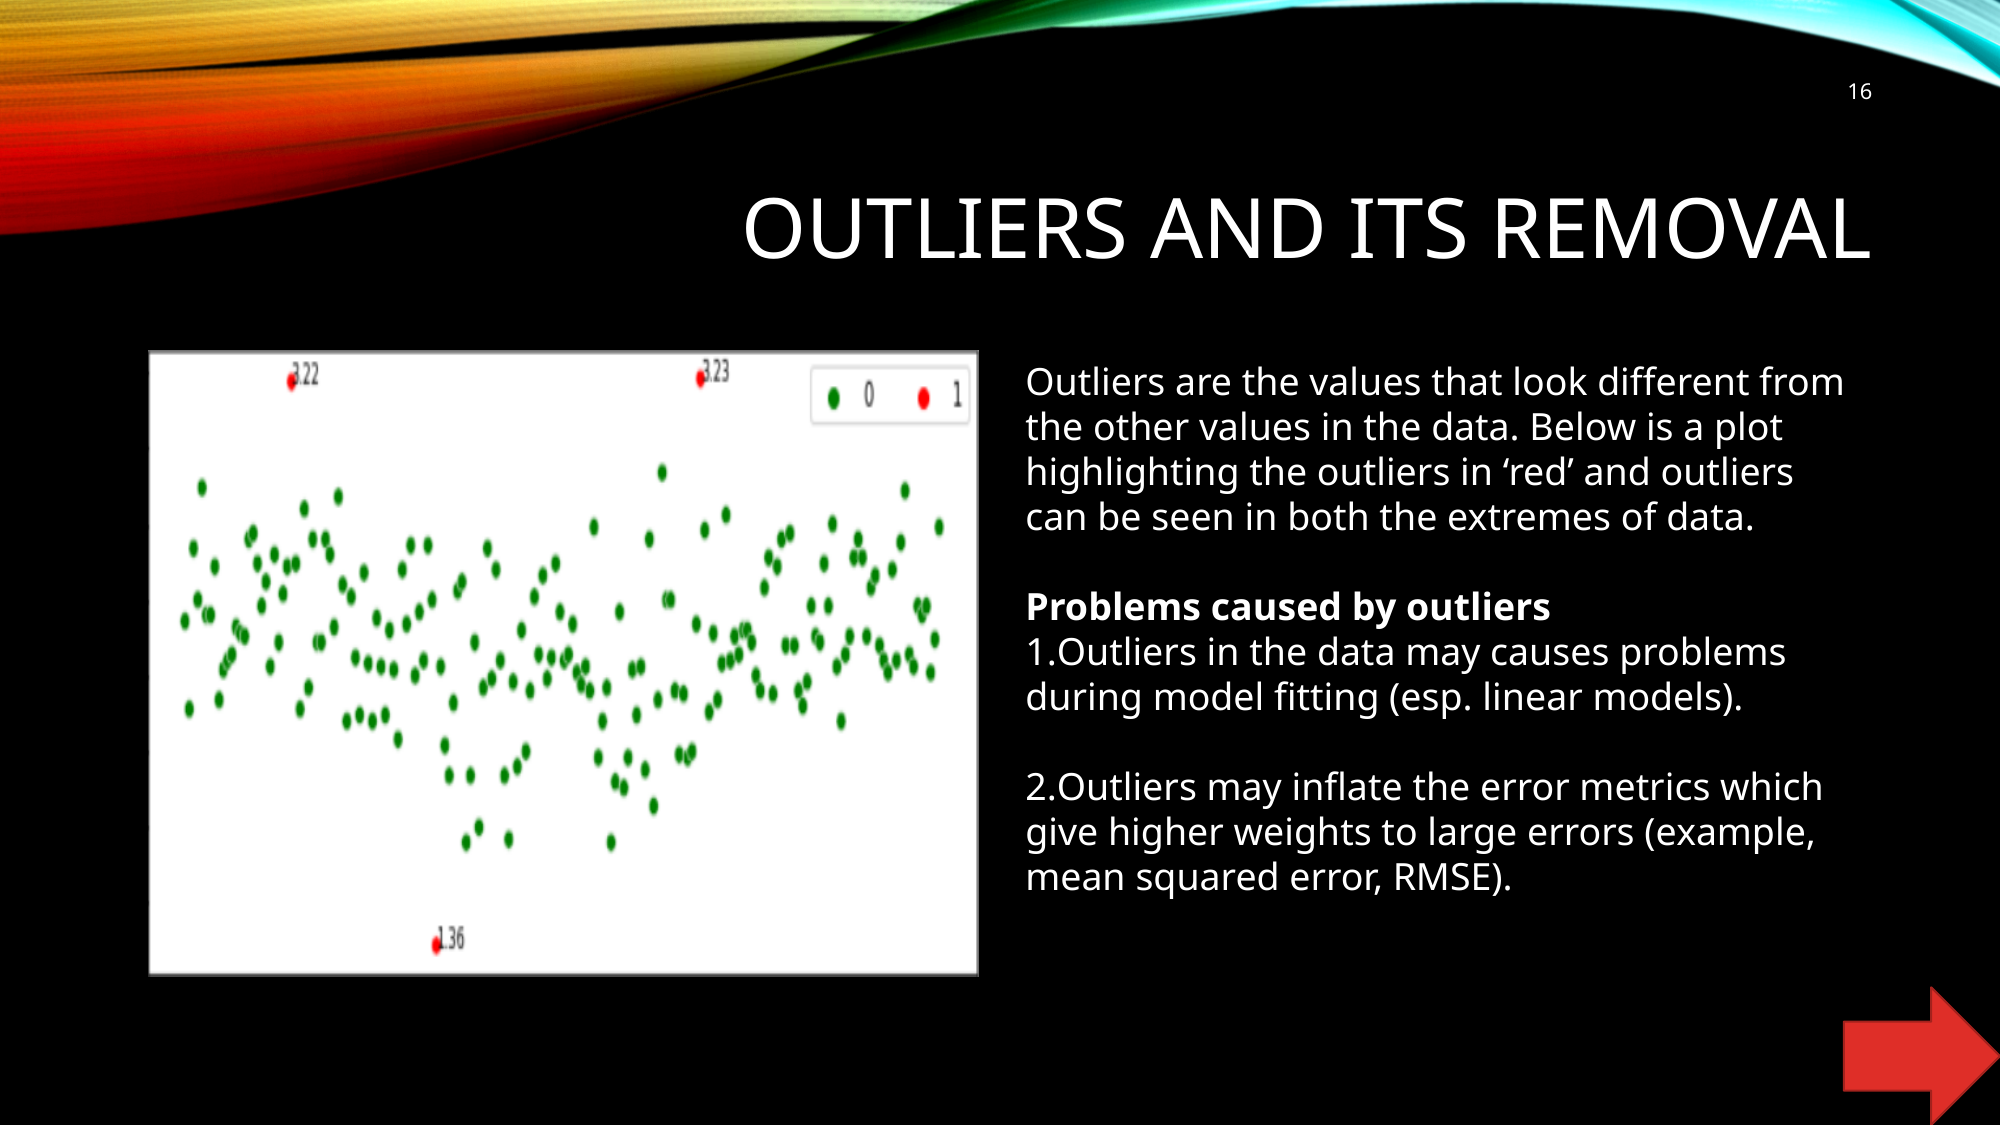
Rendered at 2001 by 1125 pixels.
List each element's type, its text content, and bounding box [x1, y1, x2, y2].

title Outliers and its removal [474, 125, 1888, 338]
text_box [1842, 986, 2000, 1125]
text_box Outliers are the values that look different from the other values in the data. Below is a plot highlighting the outliers in ‘red’ and outliers can be seen in both the extremes of data. Problems caused by outliers Outliers in the data may causes problems during model fitting (esp. linear models). Outliers may inflate the error metrics which give higher weights to large errors (example, mean squared error, RMSE). [1010, 350, 1875, 950]
slide_number 16 [1437, 62, 1888, 123]
picture [0, 0, 2000, 237]
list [148, 349, 979, 978]
